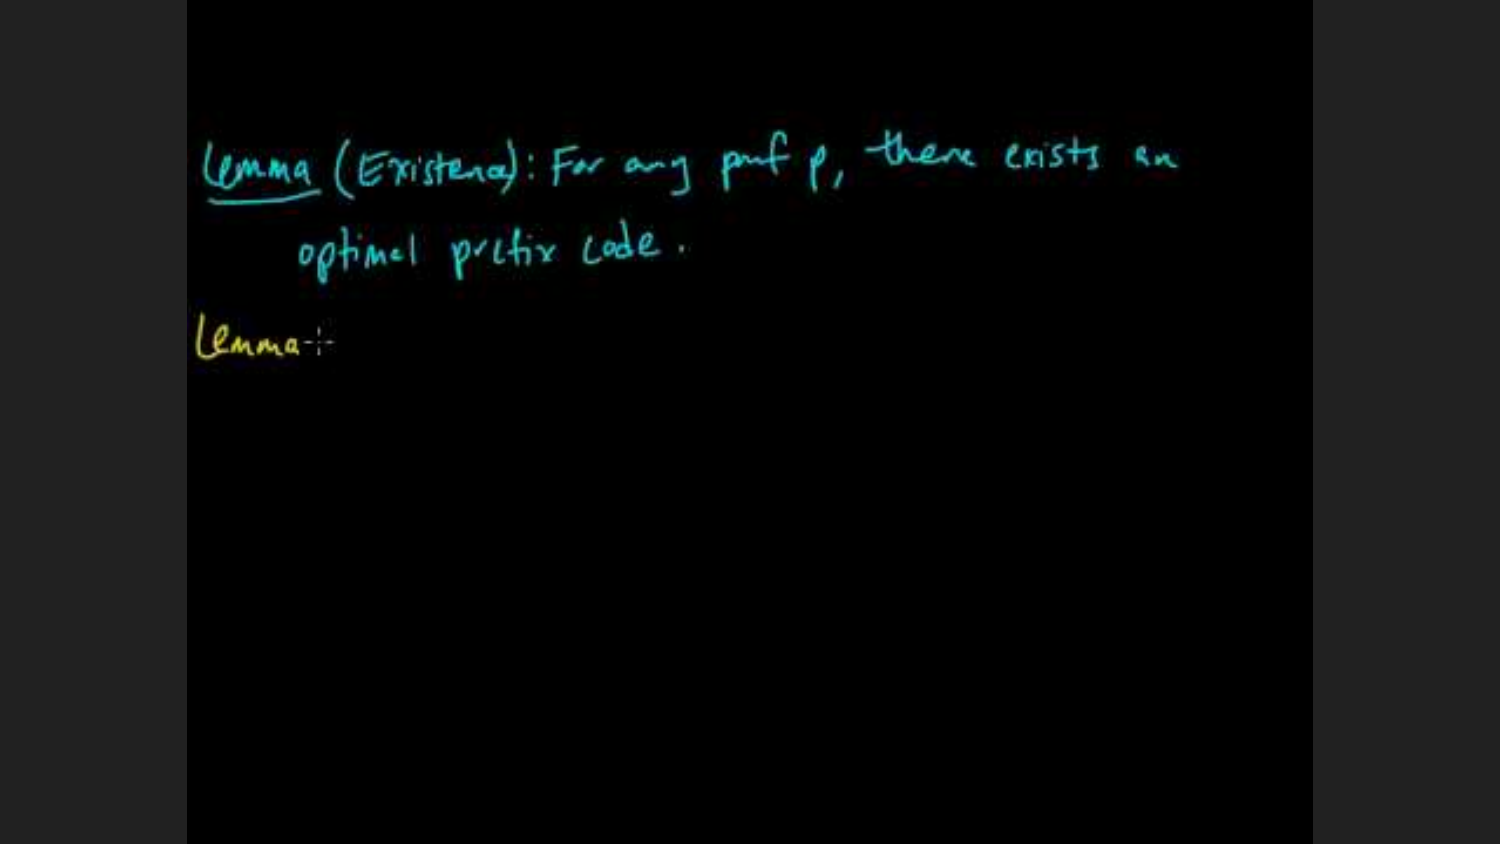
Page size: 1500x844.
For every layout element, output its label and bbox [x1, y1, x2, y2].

picture [187, 0, 1313, 844]
